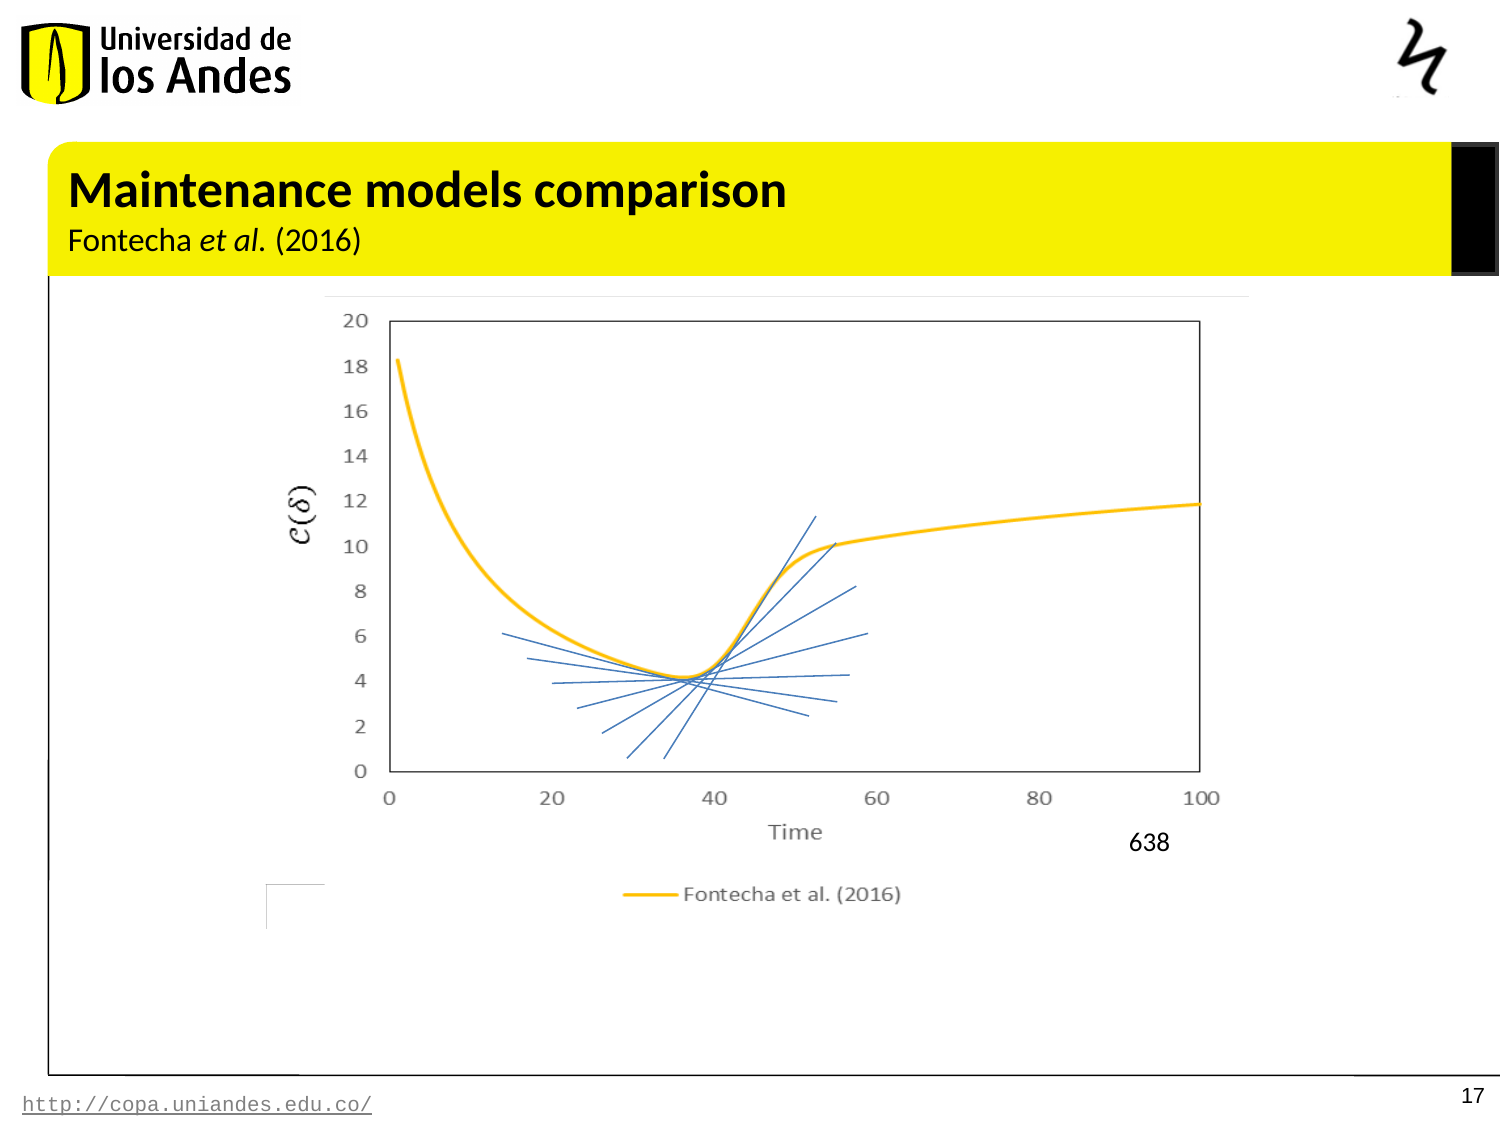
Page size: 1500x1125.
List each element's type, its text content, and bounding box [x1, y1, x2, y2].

slide_number 17 [1149, 1065, 1500, 1125]
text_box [663, 515, 817, 760]
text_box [576, 633, 596, 709]
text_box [841, 585, 857, 734]
title Maintenance models comparison Fontecha et al. (2016) [53, 148, 1425, 232]
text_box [821, 542, 837, 759]
picture [16, 15, 301, 106]
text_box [601, 585, 621, 734]
picture [1386, 7, 1450, 106]
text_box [861, 633, 869, 709]
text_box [501, 633, 576, 717]
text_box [551, 674, 571, 684]
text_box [526, 658, 571, 702]
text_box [626, 542, 658, 759]
picture [265, 294, 1250, 929]
